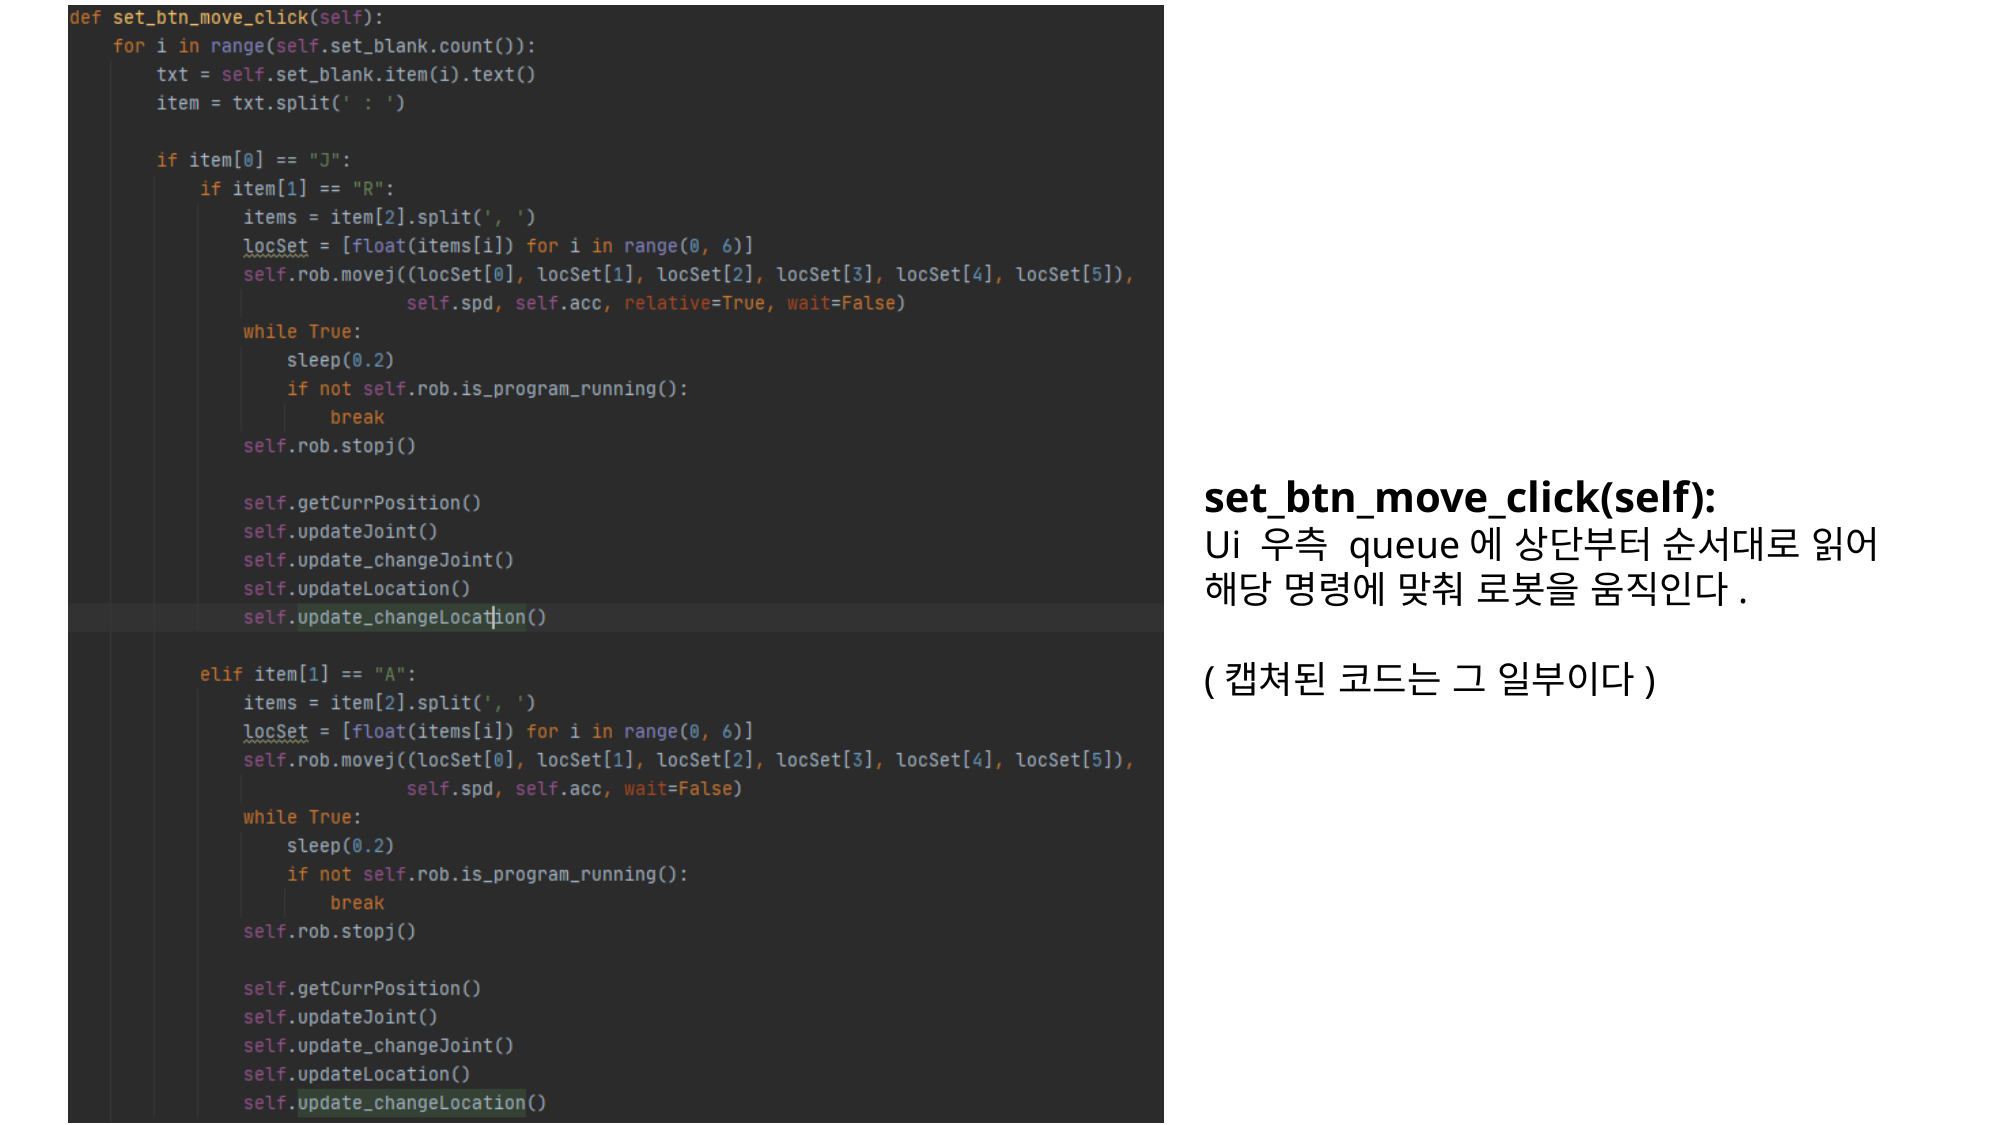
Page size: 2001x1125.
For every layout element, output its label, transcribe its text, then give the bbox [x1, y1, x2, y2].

picture [68, 5, 1164, 1123]
text_box set_btn_move_click(self): Ui 우측 queue에 상단부터 순서대로 읽어 해당 명령에 맞춰 로봇을 움직인다. (캡쳐된 코드는 그 일부이다) [1189, 463, 1903, 709]
